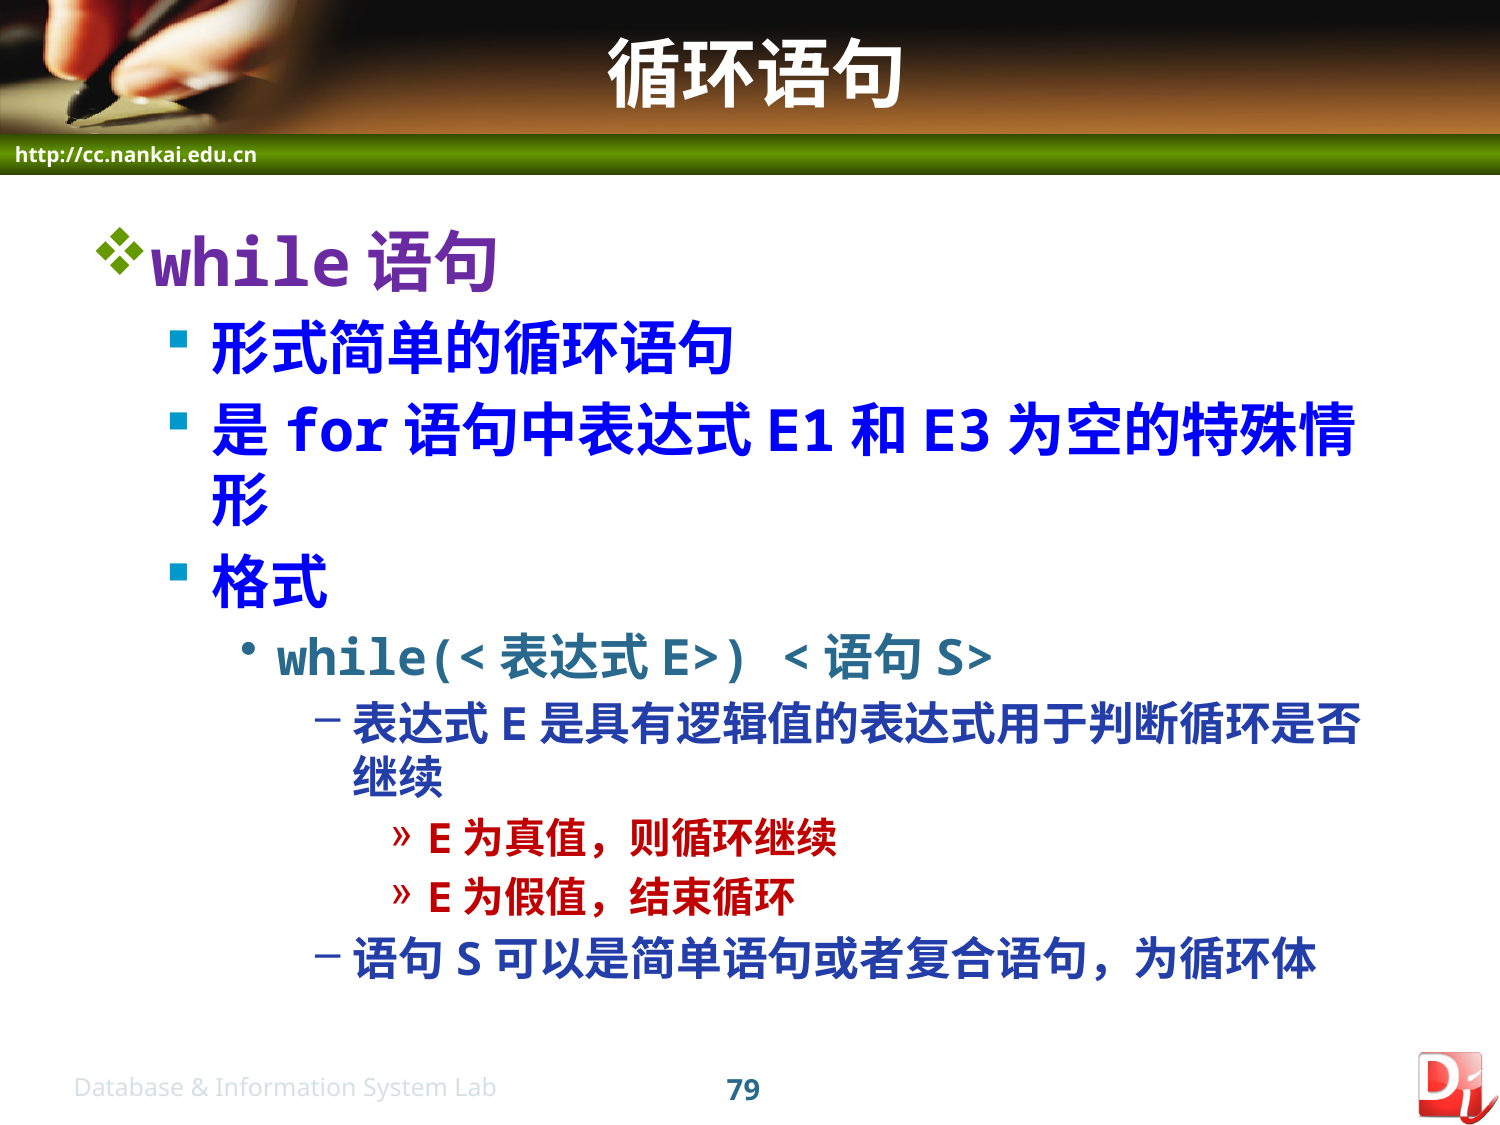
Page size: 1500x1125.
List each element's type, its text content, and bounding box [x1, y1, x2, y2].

picture [0, 0, 1500, 134]
slide_number 79 [607, 1063, 880, 1112]
footer Database & Information System Lab [58, 1064, 598, 1114]
list while语句 形式简单的循环语句 是for语句中表达式E1和E3为空的特殊情形 格式 while(<表达式E>) <语句S> 表达式E是具有逻辑值的表达式用于判断循环是否继续 E为真值，则循环继续 E为假值，结束循环 语句S可以是简单语句或者复合语句，为循环体 [74, 212, 1413, 1038]
title 循环语句 [74, 24, 1438, 118]
picture [1417, 1052, 1500, 1125]
